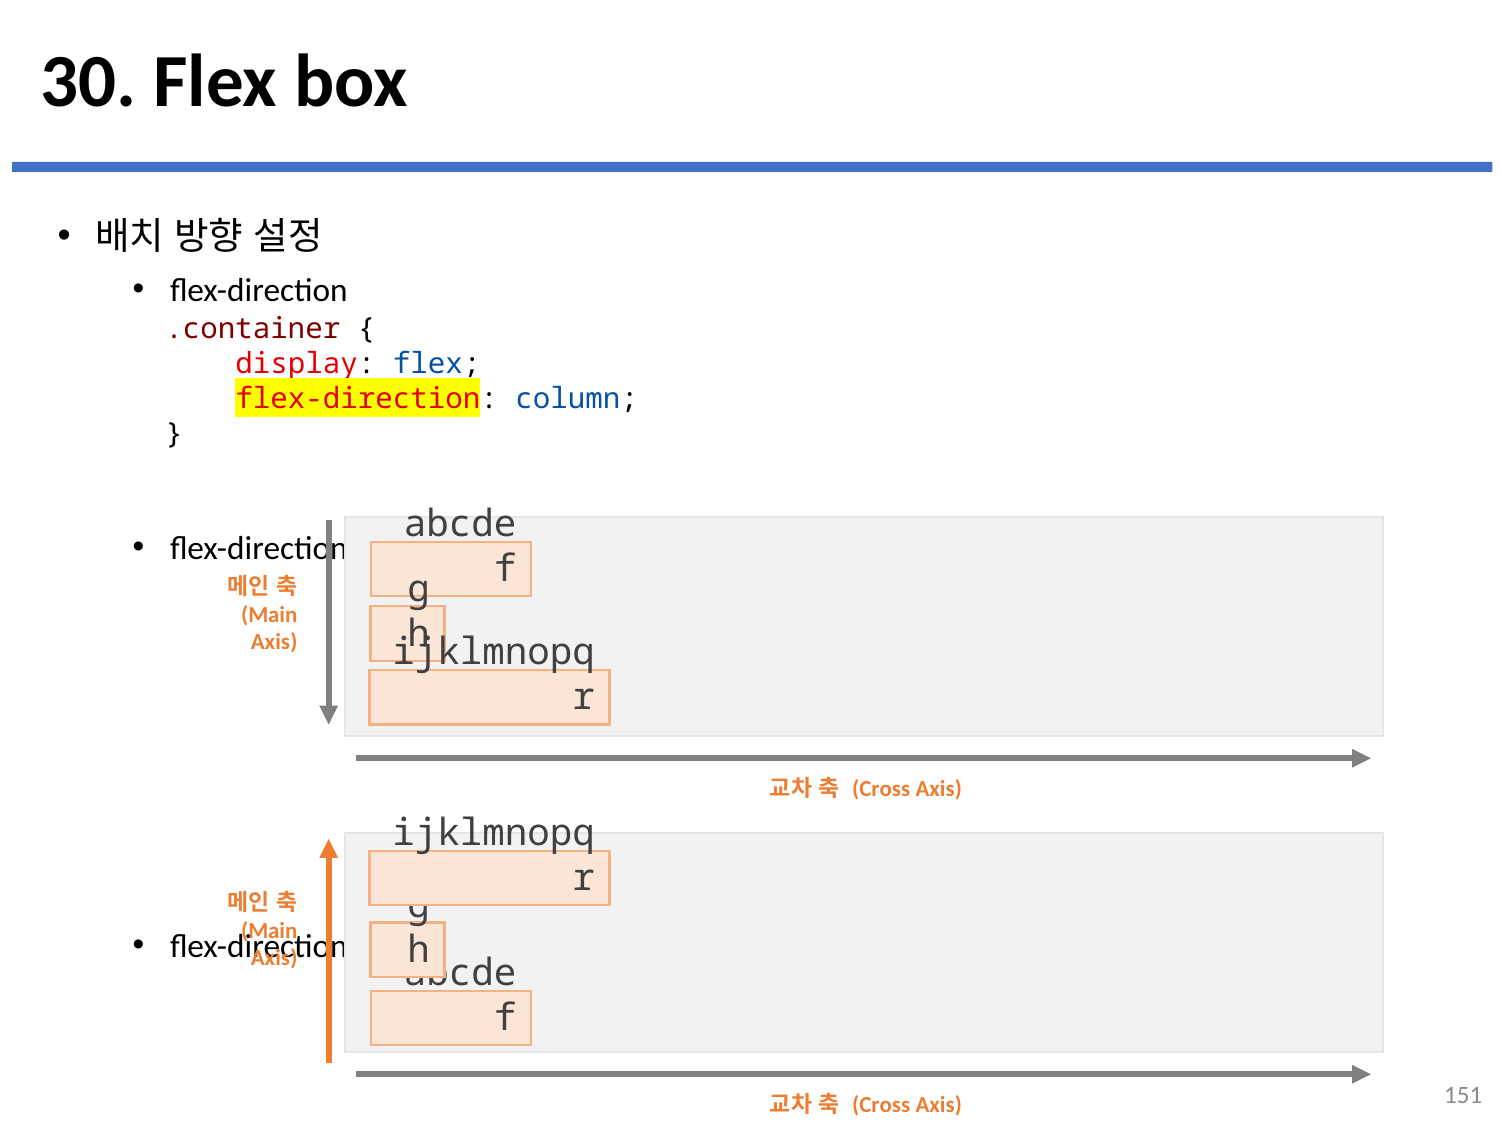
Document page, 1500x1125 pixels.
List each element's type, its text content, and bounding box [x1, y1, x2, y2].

title 30. Flex box [25, 32, 1475, 132]
slide_number 151 [1384, 1063, 1498, 1124]
list 배치 방향 설정 flex-direction flex-direction: column flex-direction: column-reverse [42, 204, 1453, 1104]
text_box .container { display: flex; flex-direction: column; } [150, 302, 904, 457]
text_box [174, 833, 1384, 1125]
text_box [174, 517, 1384, 809]
